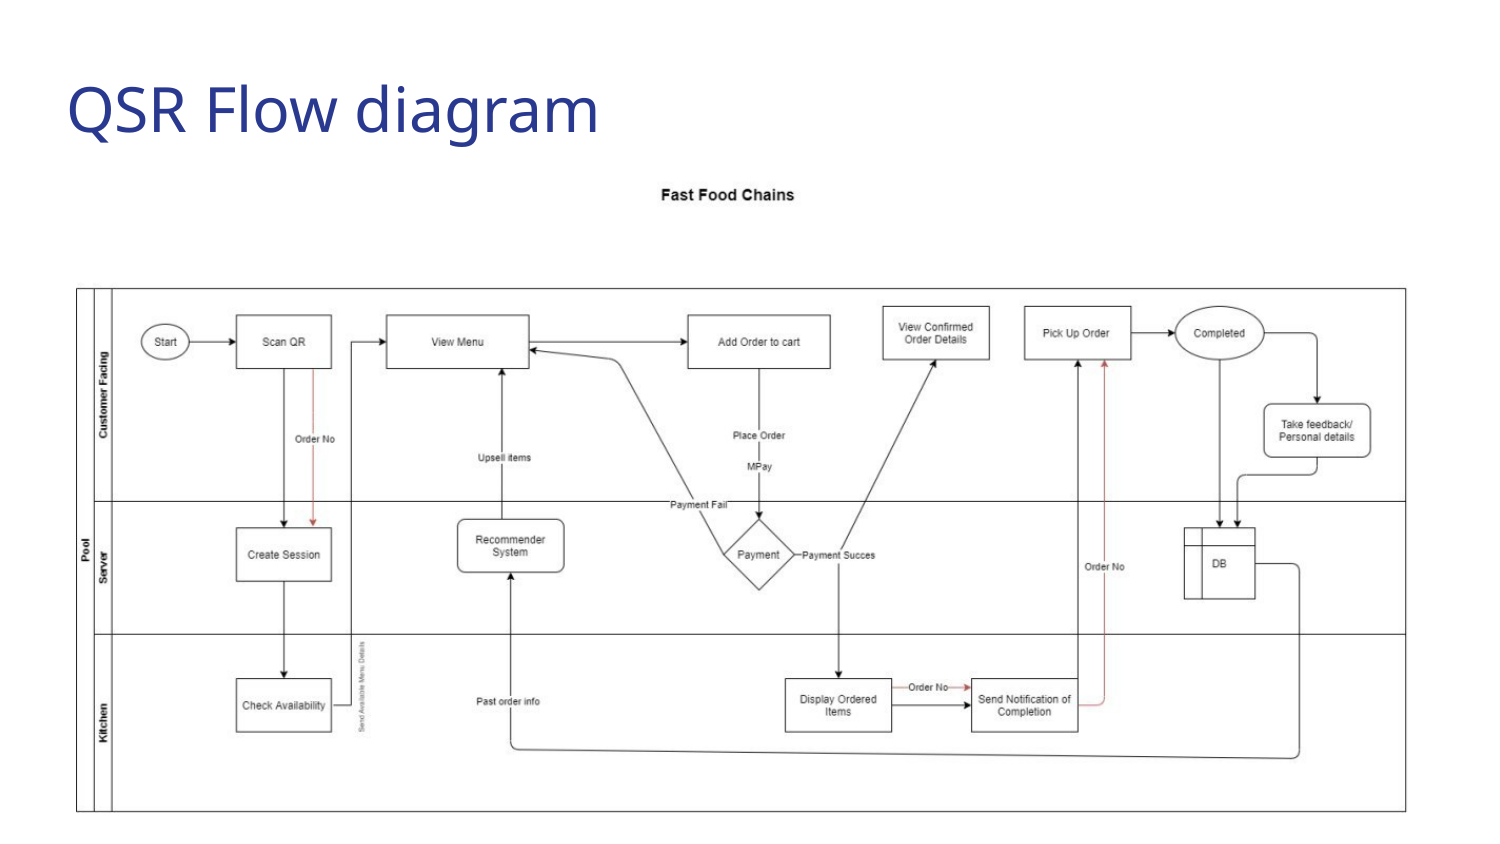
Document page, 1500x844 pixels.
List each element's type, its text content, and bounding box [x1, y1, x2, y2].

title QSR Flow diagram [51, 54, 1449, 155]
picture [75, 173, 1424, 813]
